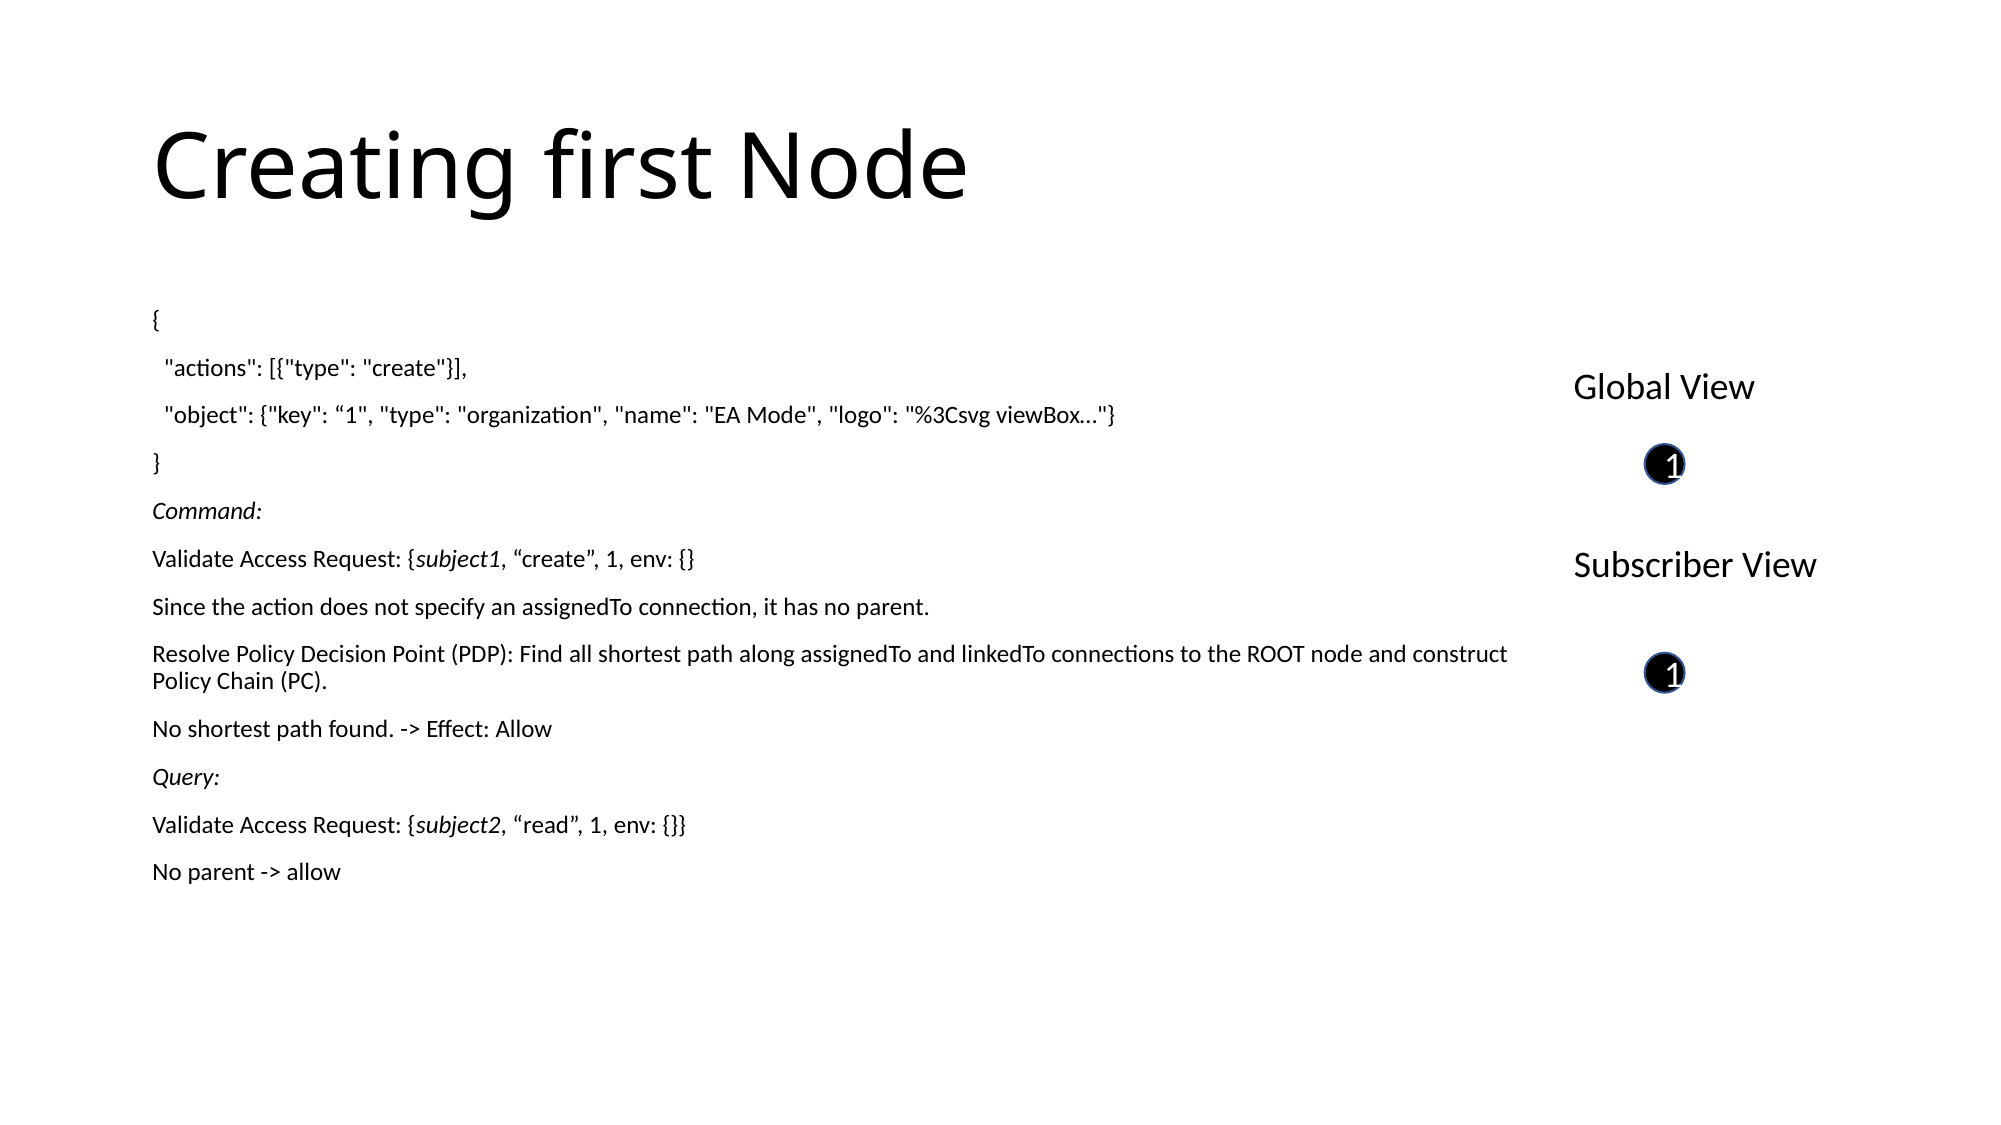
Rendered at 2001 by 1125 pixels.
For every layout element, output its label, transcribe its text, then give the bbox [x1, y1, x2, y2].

text_box Global View [1558, 354, 1771, 415]
text_box Subscriber View [1559, 532, 1833, 592]
text_box 1 [1643, 442, 1686, 485]
text_box 1 [1643, 651, 1686, 694]
title Creating first Node [137, 59, 1863, 278]
list { "actions": [{"type": "create"}], "object": {"key": “1", "type": "organization", "name": "EA Mode", "logo": "%3Csvg viewBox…"} } Command: Validate Access Request: {subject1, “create”, 1, env: {} Since the action does not specify an assignedTo connection, it has no parent. Resolve Policy Decision Point (PDP): Find all shortest path along assignedTo and linkedTo connections to the ROOT node and construct Policy Chain (PC). No shortest path found. -> Effect: Allow Query: Validate Access Request: {subject2, “read”, 1, env: {}} No parent -> allow [137, 299, 1533, 1047]
